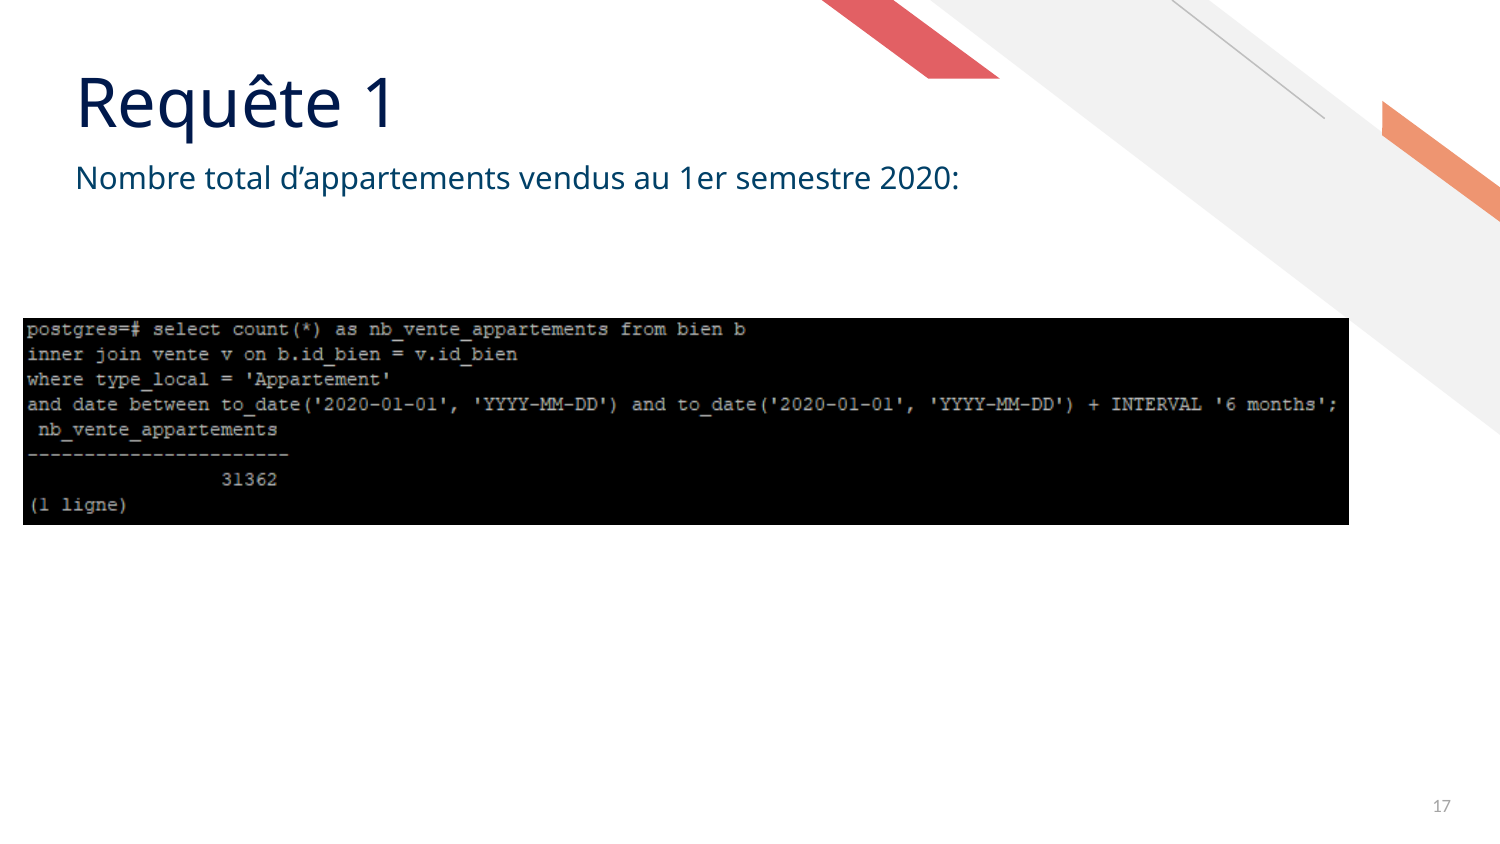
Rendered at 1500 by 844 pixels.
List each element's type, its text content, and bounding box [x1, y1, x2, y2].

title Requête 1 [63, 43, 1090, 142]
slide_number 17 [1371, 782, 1463, 827]
picture [23, 318, 1349, 526]
list Nombre total d’appartements vendus au 1er semestre 2020: [64, 156, 1247, 232]
